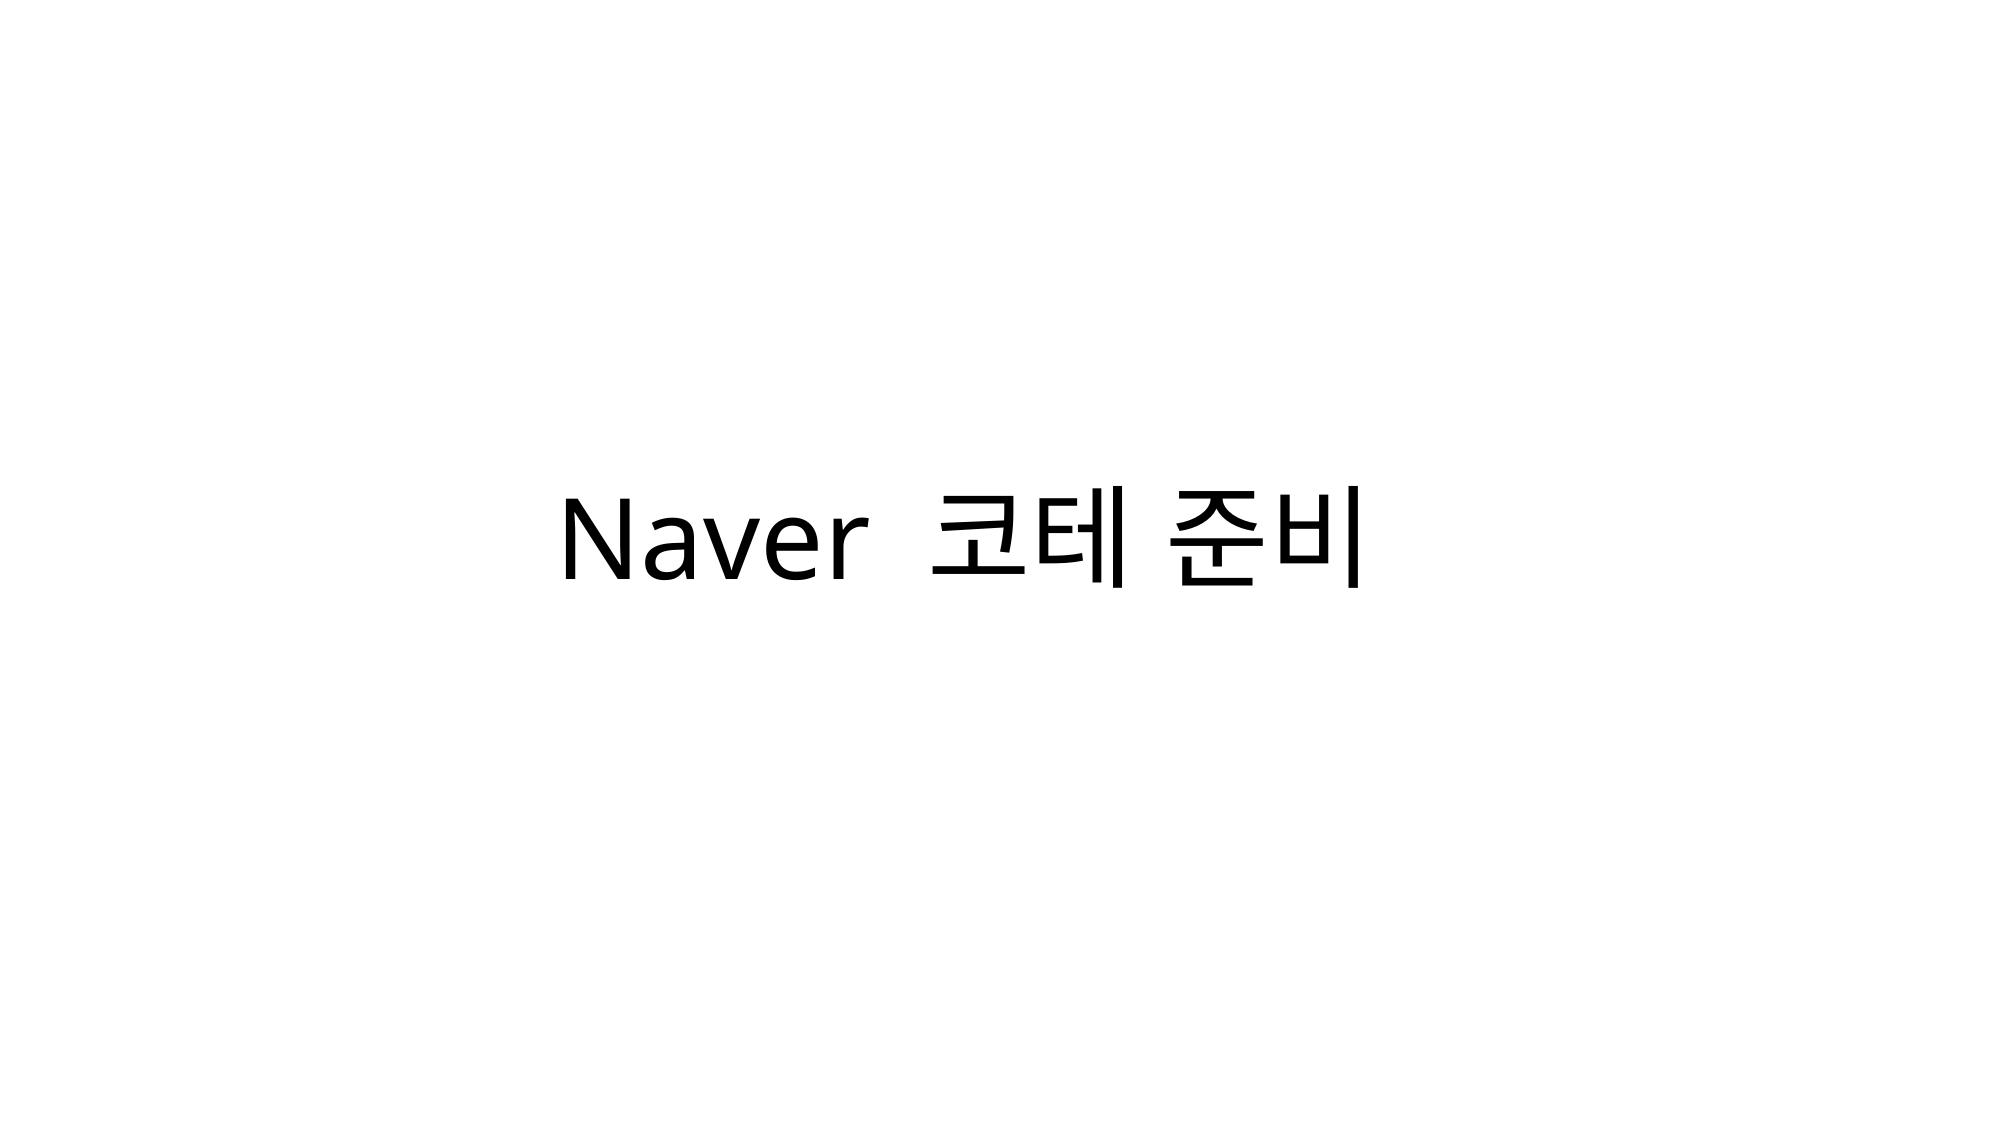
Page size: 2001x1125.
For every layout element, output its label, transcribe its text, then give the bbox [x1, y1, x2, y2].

text_box Naver 코테 준비 [540, 459, 1388, 610]
